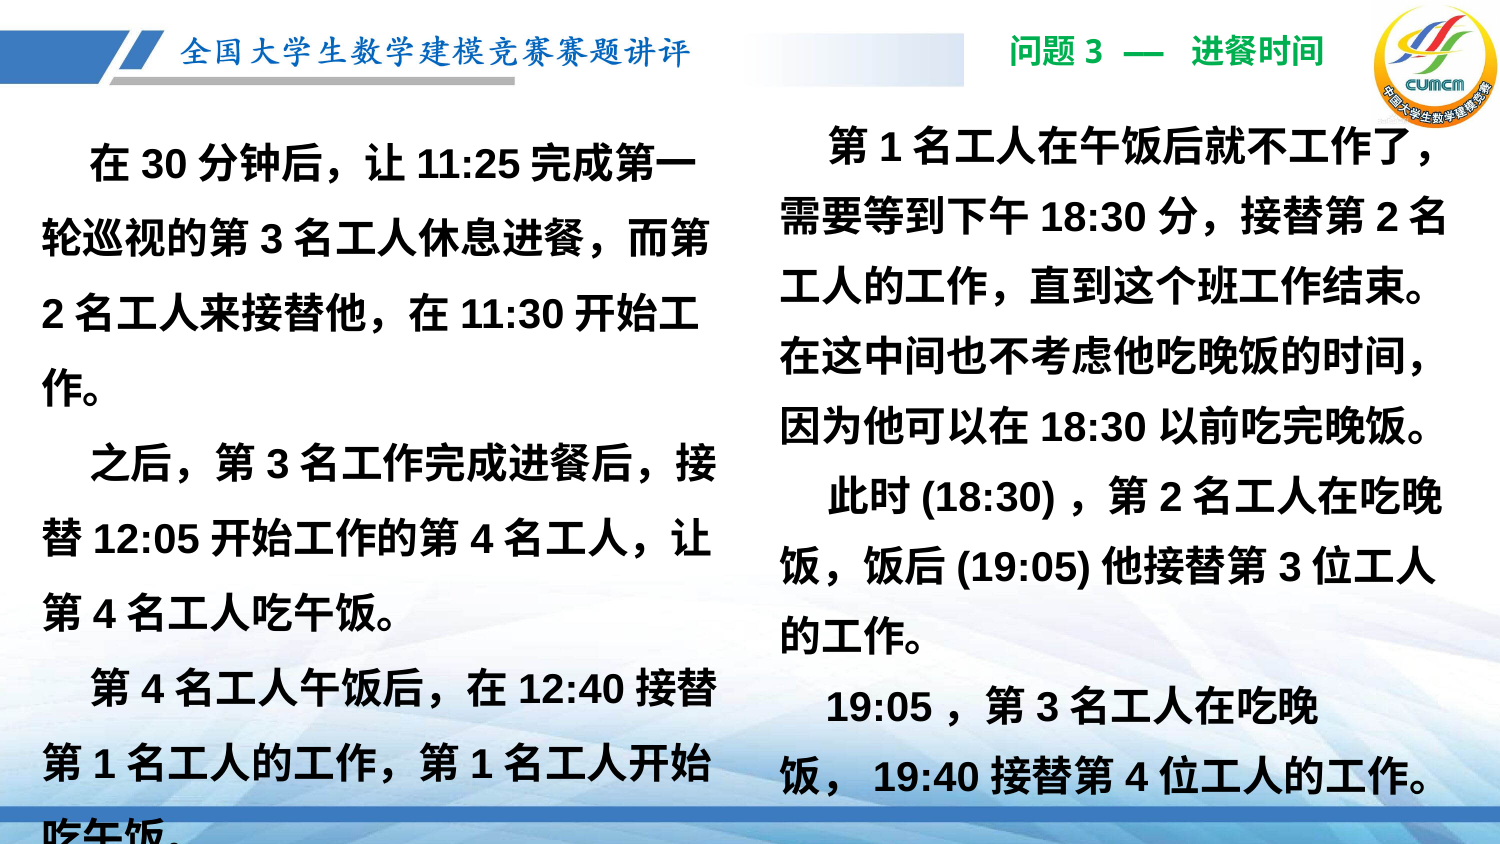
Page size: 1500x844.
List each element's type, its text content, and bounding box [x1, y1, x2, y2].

text_box 在30分钟后，让11:25完成第一轮巡视的第3名工人休息进餐，而第2名工人来接替他，在11:30开始工作。 之后，第3名工作完成进餐后，接替12:05开始工作的第4名工人，让第4名工人吃午饭。 第4名工人午饭后，在12:40接替第1名工人的工作，第1名工人开始吃午饭。 [26, 104, 736, 844]
text_box 问题3 —— 进餐时间 [964, 23, 1371, 97]
text_box 第1名工人在午饭后就不工作了，需要等到下午18:30分，接替第2名工人的工作，直到这个班工作结束。在这中间也不考虑他吃晚饭的时间，因为他可以在18:30以前吃完晚饭。 此时(18:30)，第2名工人在吃晚饭，饭后(19:05)他接替第3位工人的工作。 19:05，第3名工人在吃晚饭，19:40接替第4位工人的工作。 [764, 92, 1474, 807]
picture [0, 0, 1500, 844]
